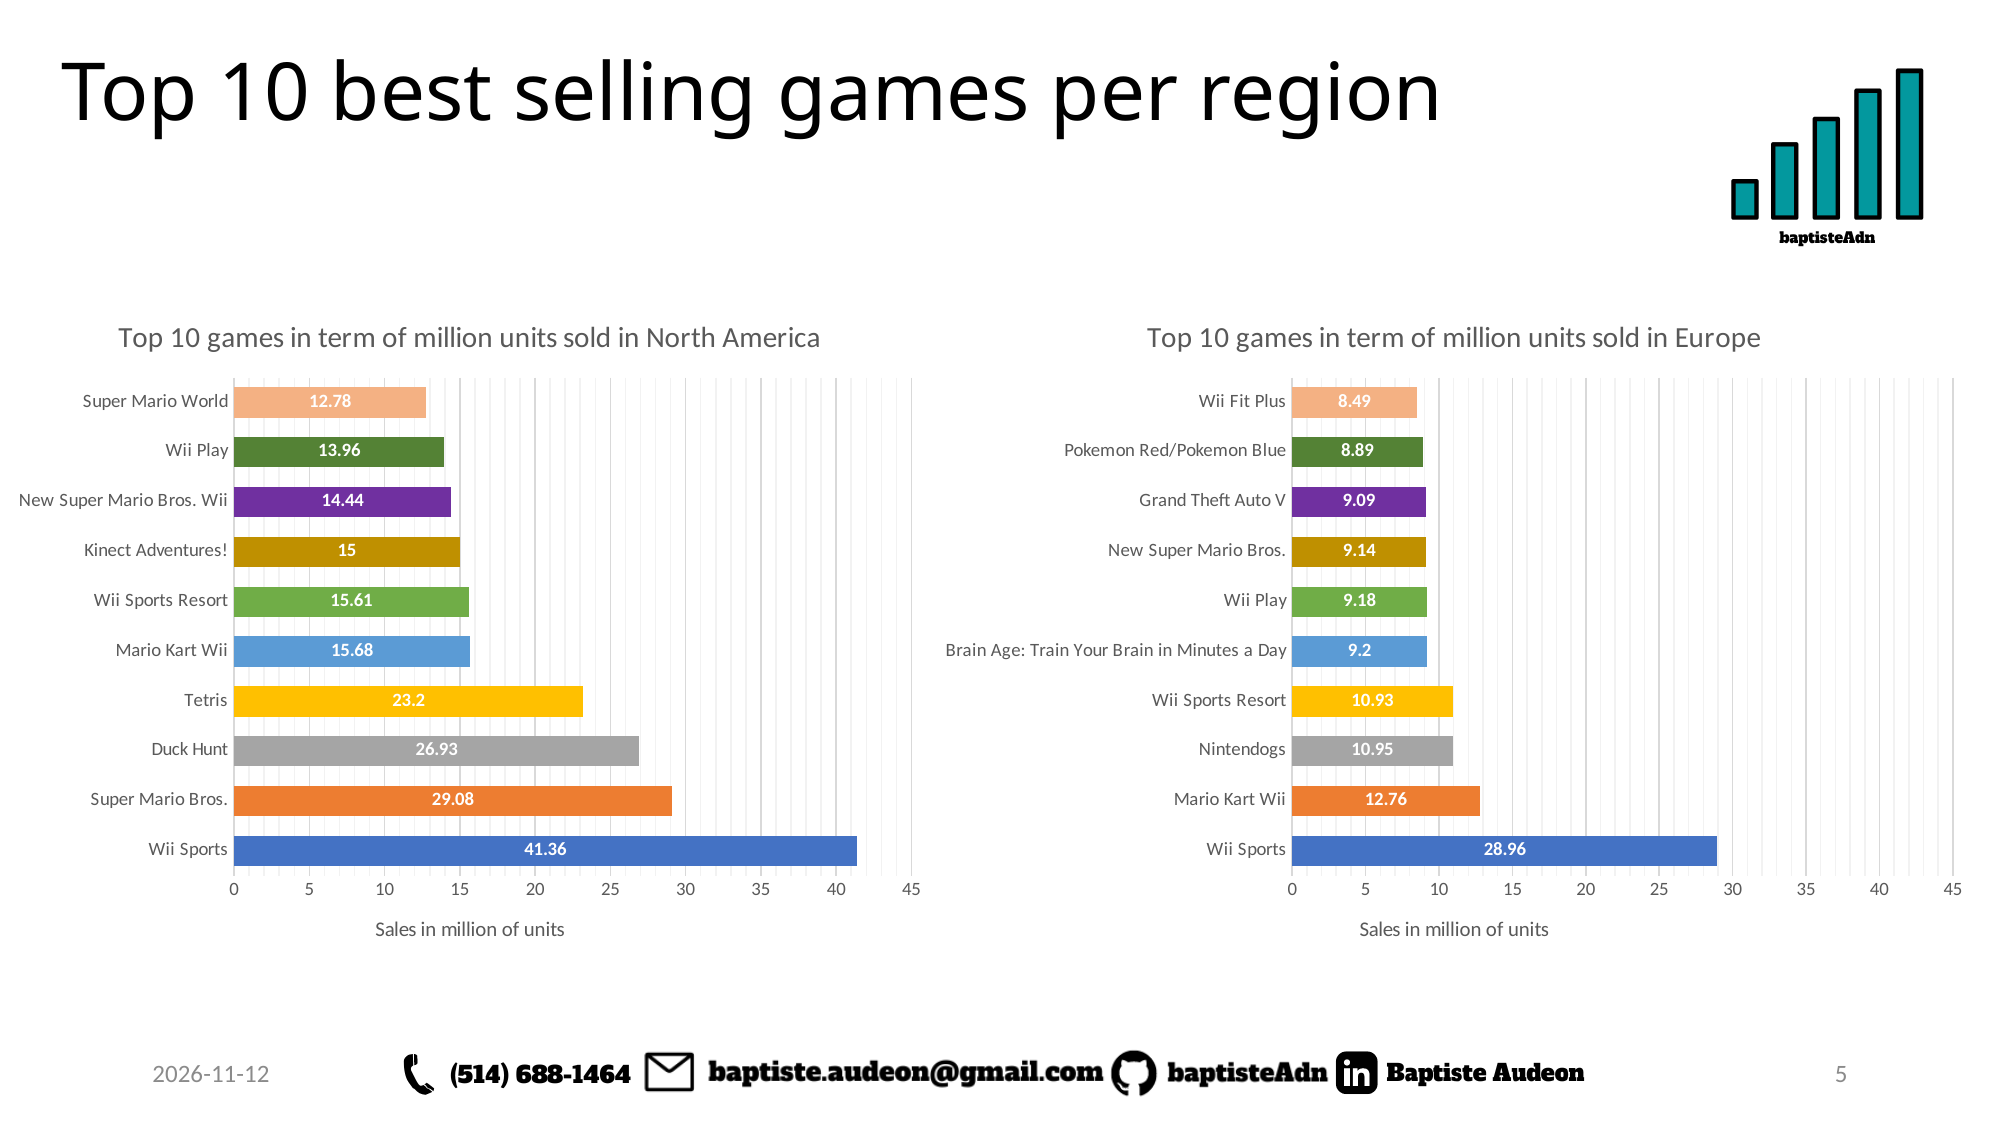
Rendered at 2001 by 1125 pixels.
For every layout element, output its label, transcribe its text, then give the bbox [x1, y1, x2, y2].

chart [0, 295, 1984, 972]
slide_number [137, 1042, 588, 1103]
picture [588, 1047, 1412, 1098]
slide_number 5 [1412, 1042, 1863, 1103]
title Top 10 best selling games per region [46, 44, 1697, 146]
picture [1699, 29, 1955, 285]
